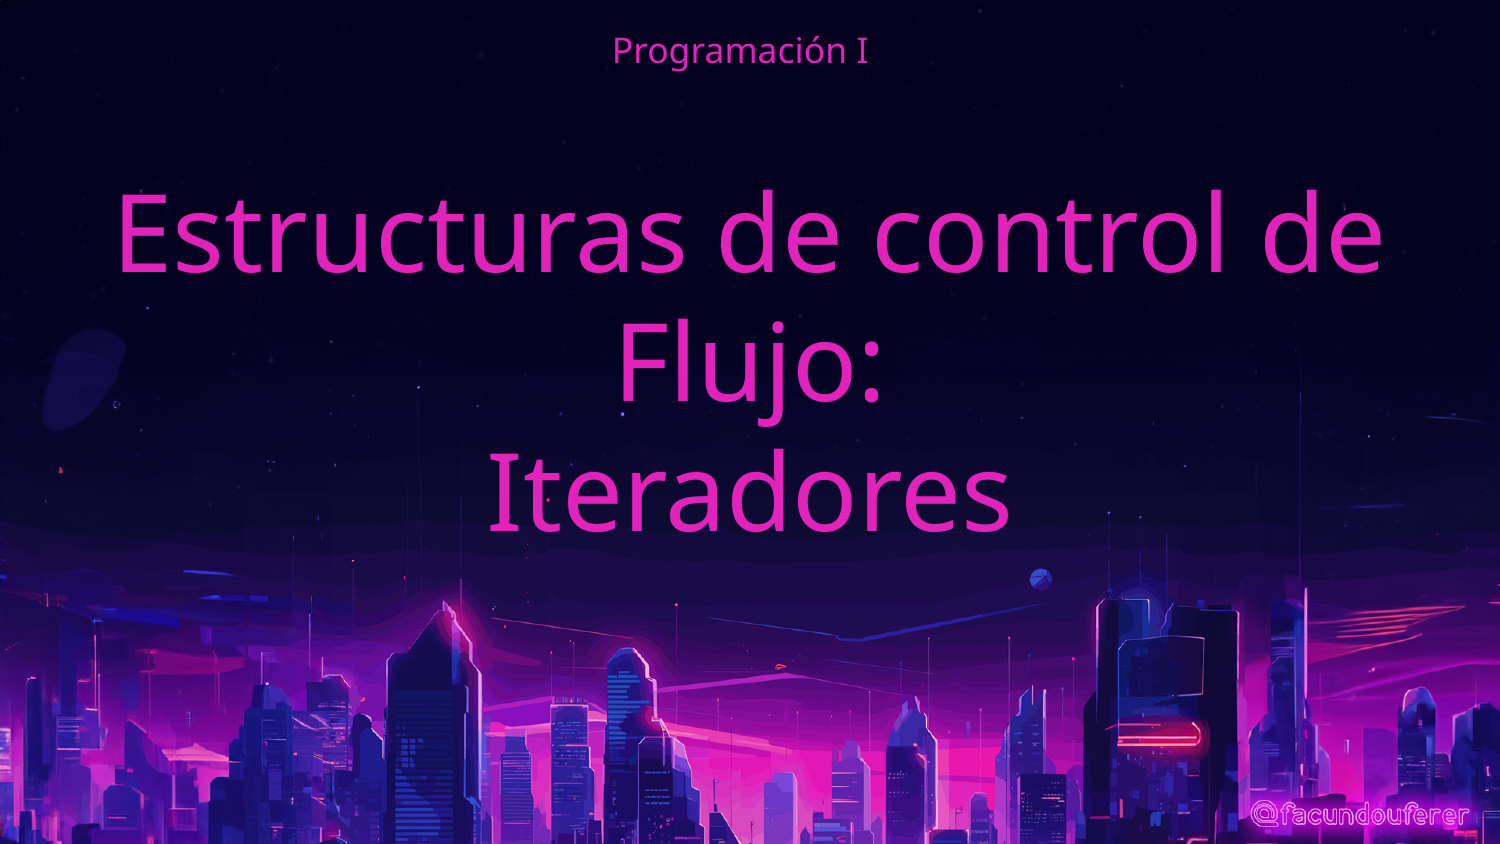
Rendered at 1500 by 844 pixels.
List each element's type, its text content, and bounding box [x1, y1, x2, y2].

picture [0, 0, 1500, 844]
title Estructuras de control de Flujo: Iteradores [51, 122, 1449, 569]
title Programación I [41, 18, 1440, 87]
